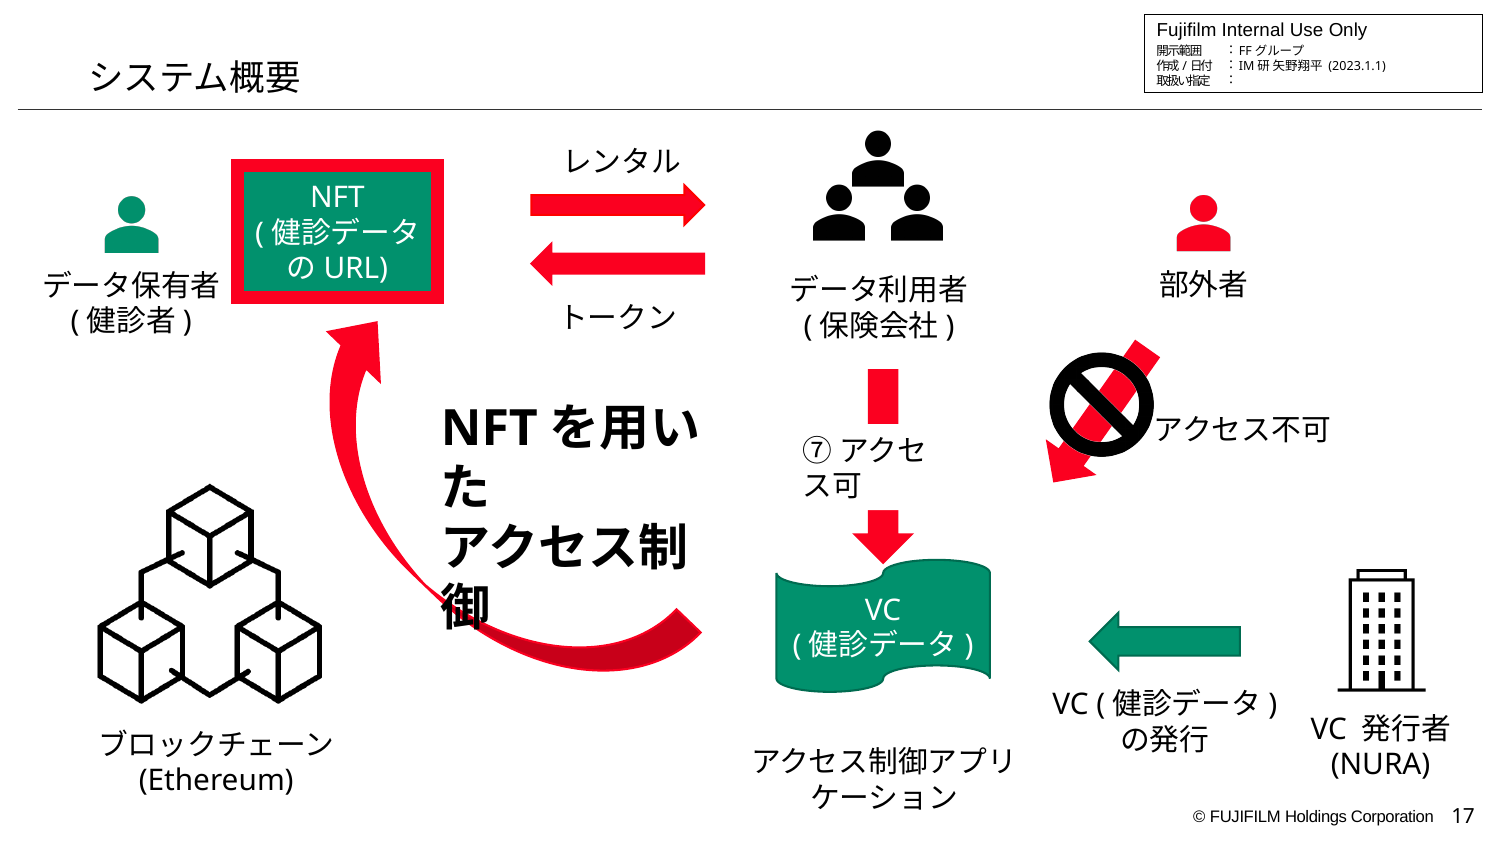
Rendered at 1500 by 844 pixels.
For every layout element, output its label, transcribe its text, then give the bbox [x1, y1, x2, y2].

text_box ⑦アクセス可 [787, 424, 968, 511]
text_box データ保有者 (健診者) [26, 259, 236, 345]
picture [1306, 553, 1457, 704]
title システム概要 [88, 19, 1115, 98]
text_box [867, 369, 899, 424]
picture [78, 462, 341, 725]
text_box [852, 511, 915, 565]
text_box VC (健診データ) [775, 558, 991, 693]
text_box トークン [543, 291, 693, 342]
text_box NFTを用いた アクセス制御 [426, 388, 738, 643]
text_box [1052, 479, 1074, 483]
text_box VC 発行者 (NURA) [1294, 702, 1468, 788]
text_box [529, 241, 706, 286]
text_box レンタル [547, 135, 697, 186]
text_box NFT (健診データのURL) [236, 164, 439, 298]
text_box [498, 643, 691, 672]
text_box VC (健診データ) の発行 [1020, 677, 1309, 764]
text_box ブロックチェーン (Ethereum) [72, 718, 361, 805]
slide_number 17 [1433, 805, 1493, 829]
text_box [530, 186, 706, 228]
picture [1164, 184, 1243, 263]
picture [92, 185, 171, 264]
text_box アクセス制御アプリケーション [722, 735, 1047, 822]
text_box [799, 119, 956, 252]
text_box データ利用者 (保険会社) [765, 263, 993, 350]
text_box [1088, 610, 1241, 673]
text_box [325, 321, 426, 589]
text_box アクセス不可 [1175, 403, 1353, 454]
text_box 部外者 [1139, 258, 1269, 309]
picture [1028, 331, 1175, 479]
